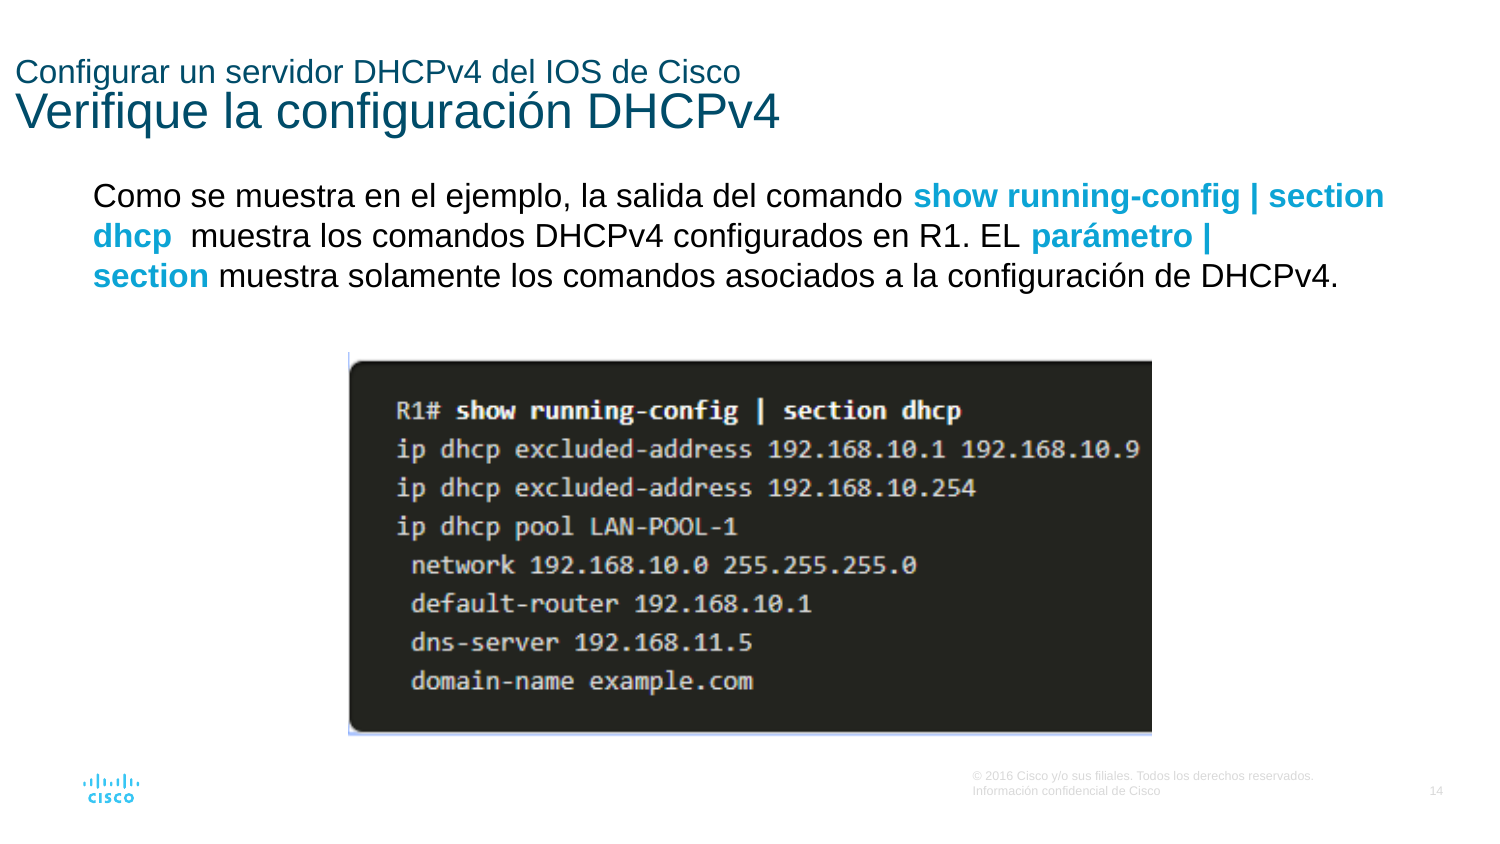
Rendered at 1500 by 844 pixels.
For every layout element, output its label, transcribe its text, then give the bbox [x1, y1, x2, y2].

title Configurar un servidor DHCPv4 del IOS de Cisco Verifique la configuración DHCPv4 [0, 0, 1369, 197]
picture [348, 351, 1152, 745]
list Como se muestra en el ejemplo, la salida del comando show running-config | section dhcp muestra los comandos DHCPv4 configurados en R1. EL parámetro | section muestra solamente los comandos asociados a la configuración de DHCPv4. [77, 120, 1437, 296]
